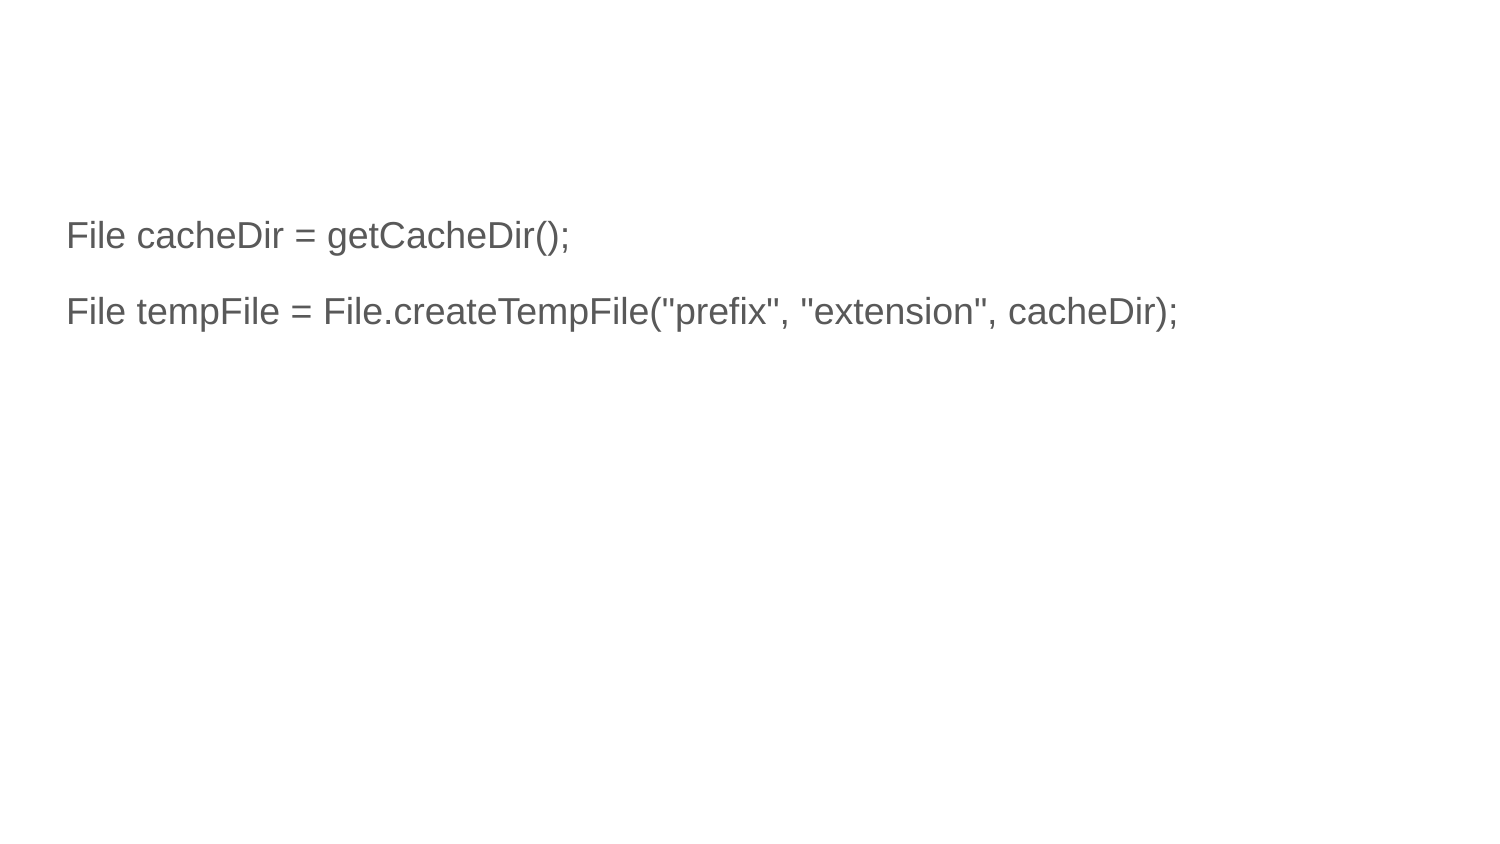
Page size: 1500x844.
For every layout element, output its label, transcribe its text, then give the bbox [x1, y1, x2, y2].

list File cacheDir = getCacheDir(); File tempFile = File.createTempFile("prefix", "extension", cacheDir); [51, 189, 1449, 750]
